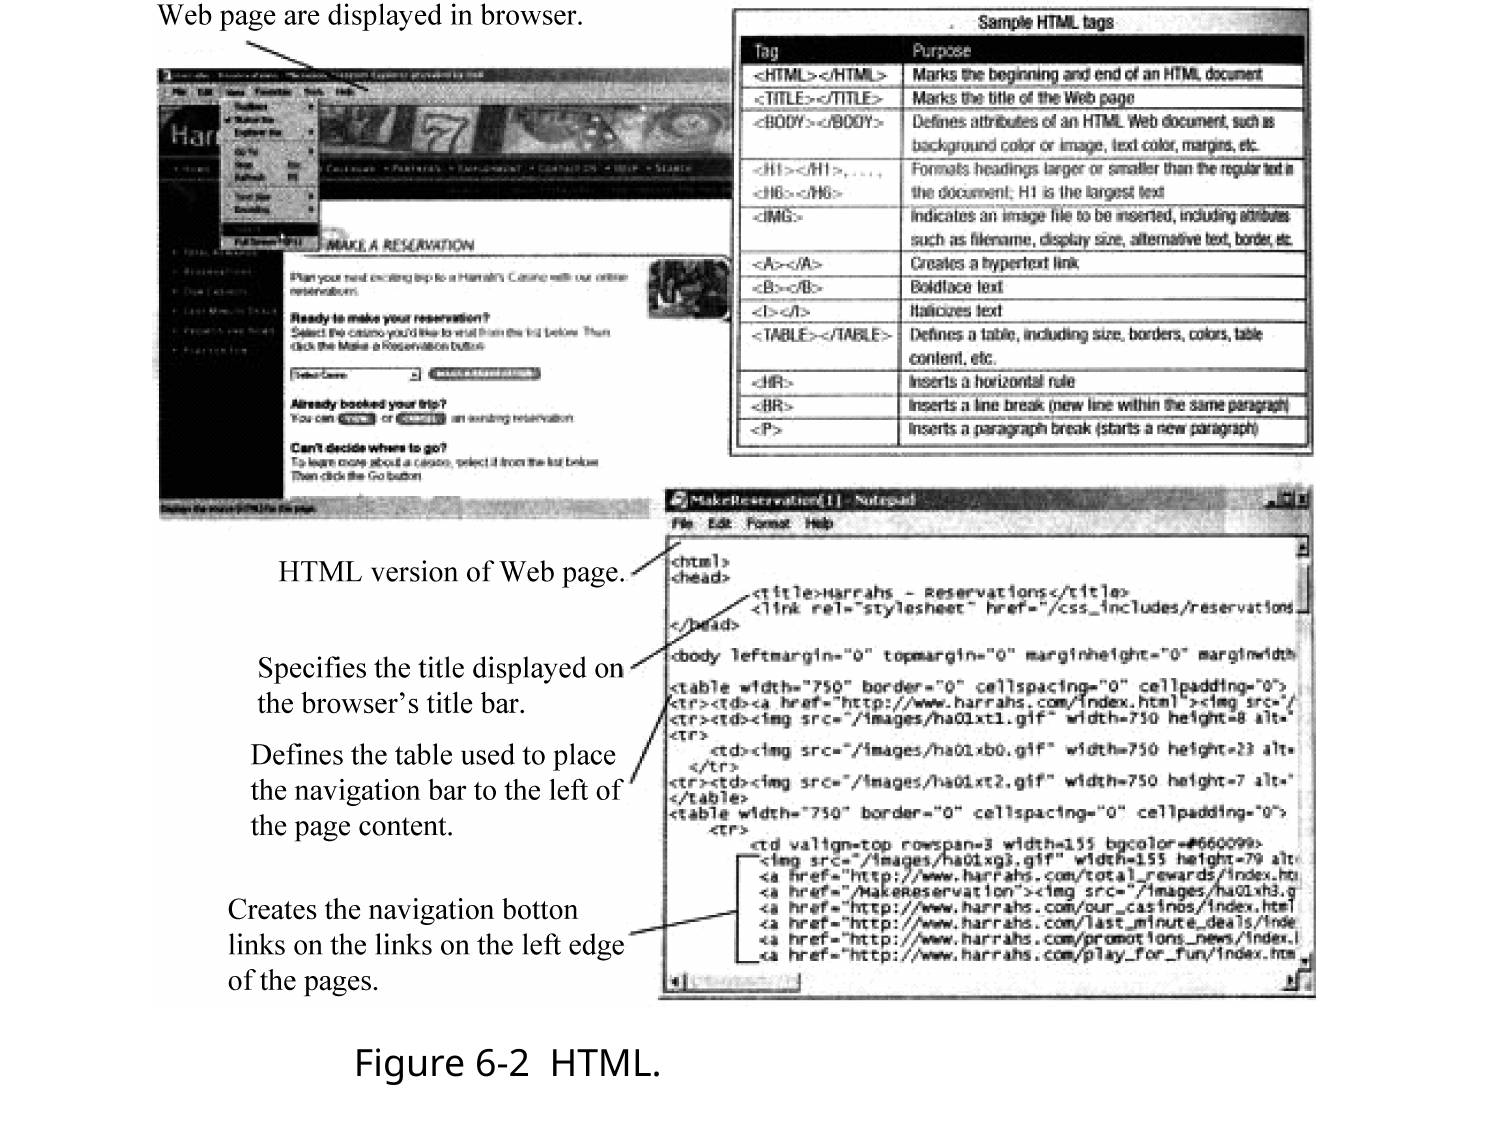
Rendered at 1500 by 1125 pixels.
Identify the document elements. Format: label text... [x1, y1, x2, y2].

picture [152, 0, 1316, 1008]
text_box Figure 6-2 HTML. [339, 1031, 677, 1091]
